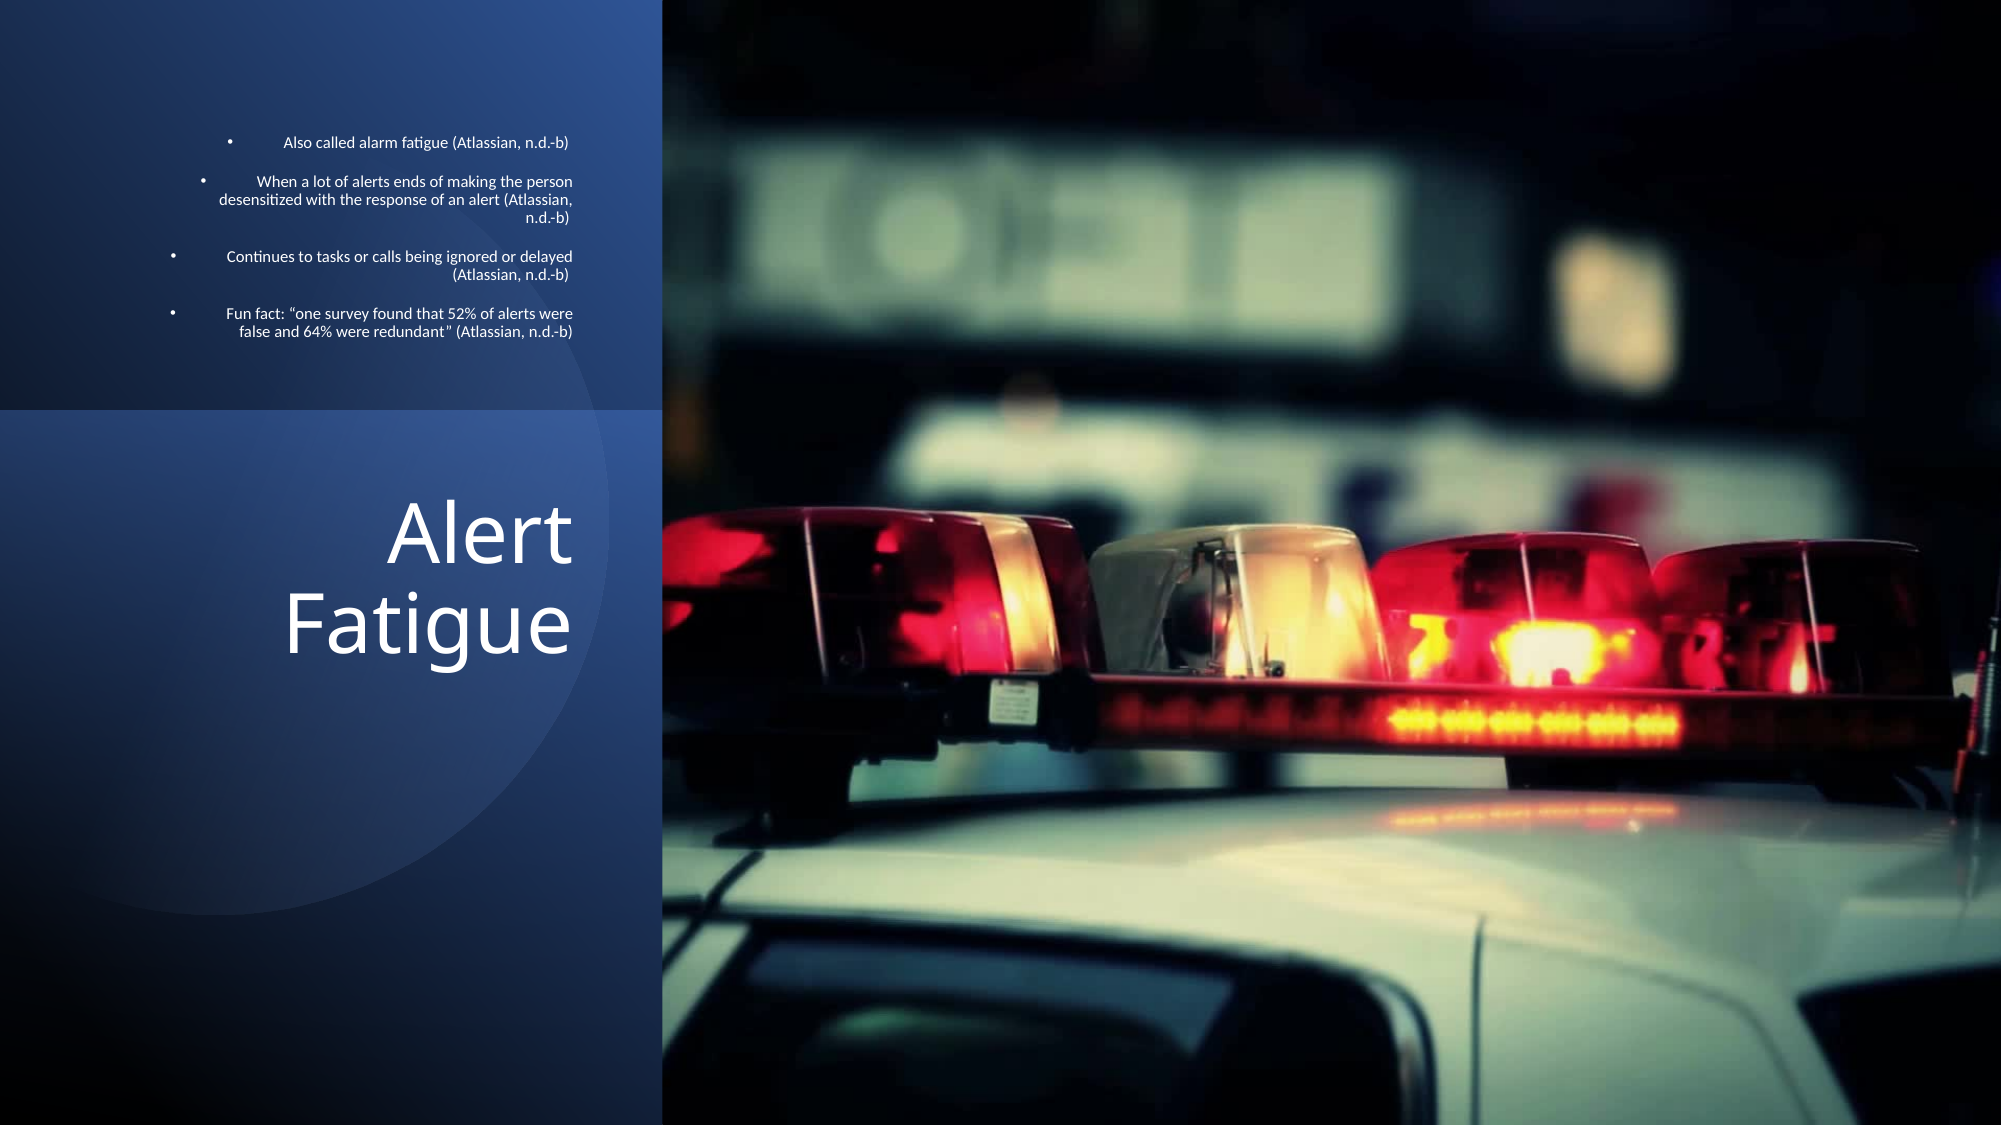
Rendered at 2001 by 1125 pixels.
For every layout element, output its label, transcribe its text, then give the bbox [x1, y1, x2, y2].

title Alert Fatigue [87, 484, 589, 1064]
picture [662, 0, 2001, 1125]
subtitle Also called alarm fatigue (Atlassian, n.d.-b) When a lot of alerts ends of making the person desensitized with the response of an alert (Atlassian, n.d.-b) Continues to tasks or calls being ignored or delayed (Atlassian, n.d.-b) Fun fact: “one survey found that 52% of alerts were false and 64% were redundant” (Atlassian, n.d.-b) [127, 122, 589, 349]
text_box [0, 134, 610, 895]
text_box [0, 0, 662, 409]
text_box [0, 409, 662, 1125]
